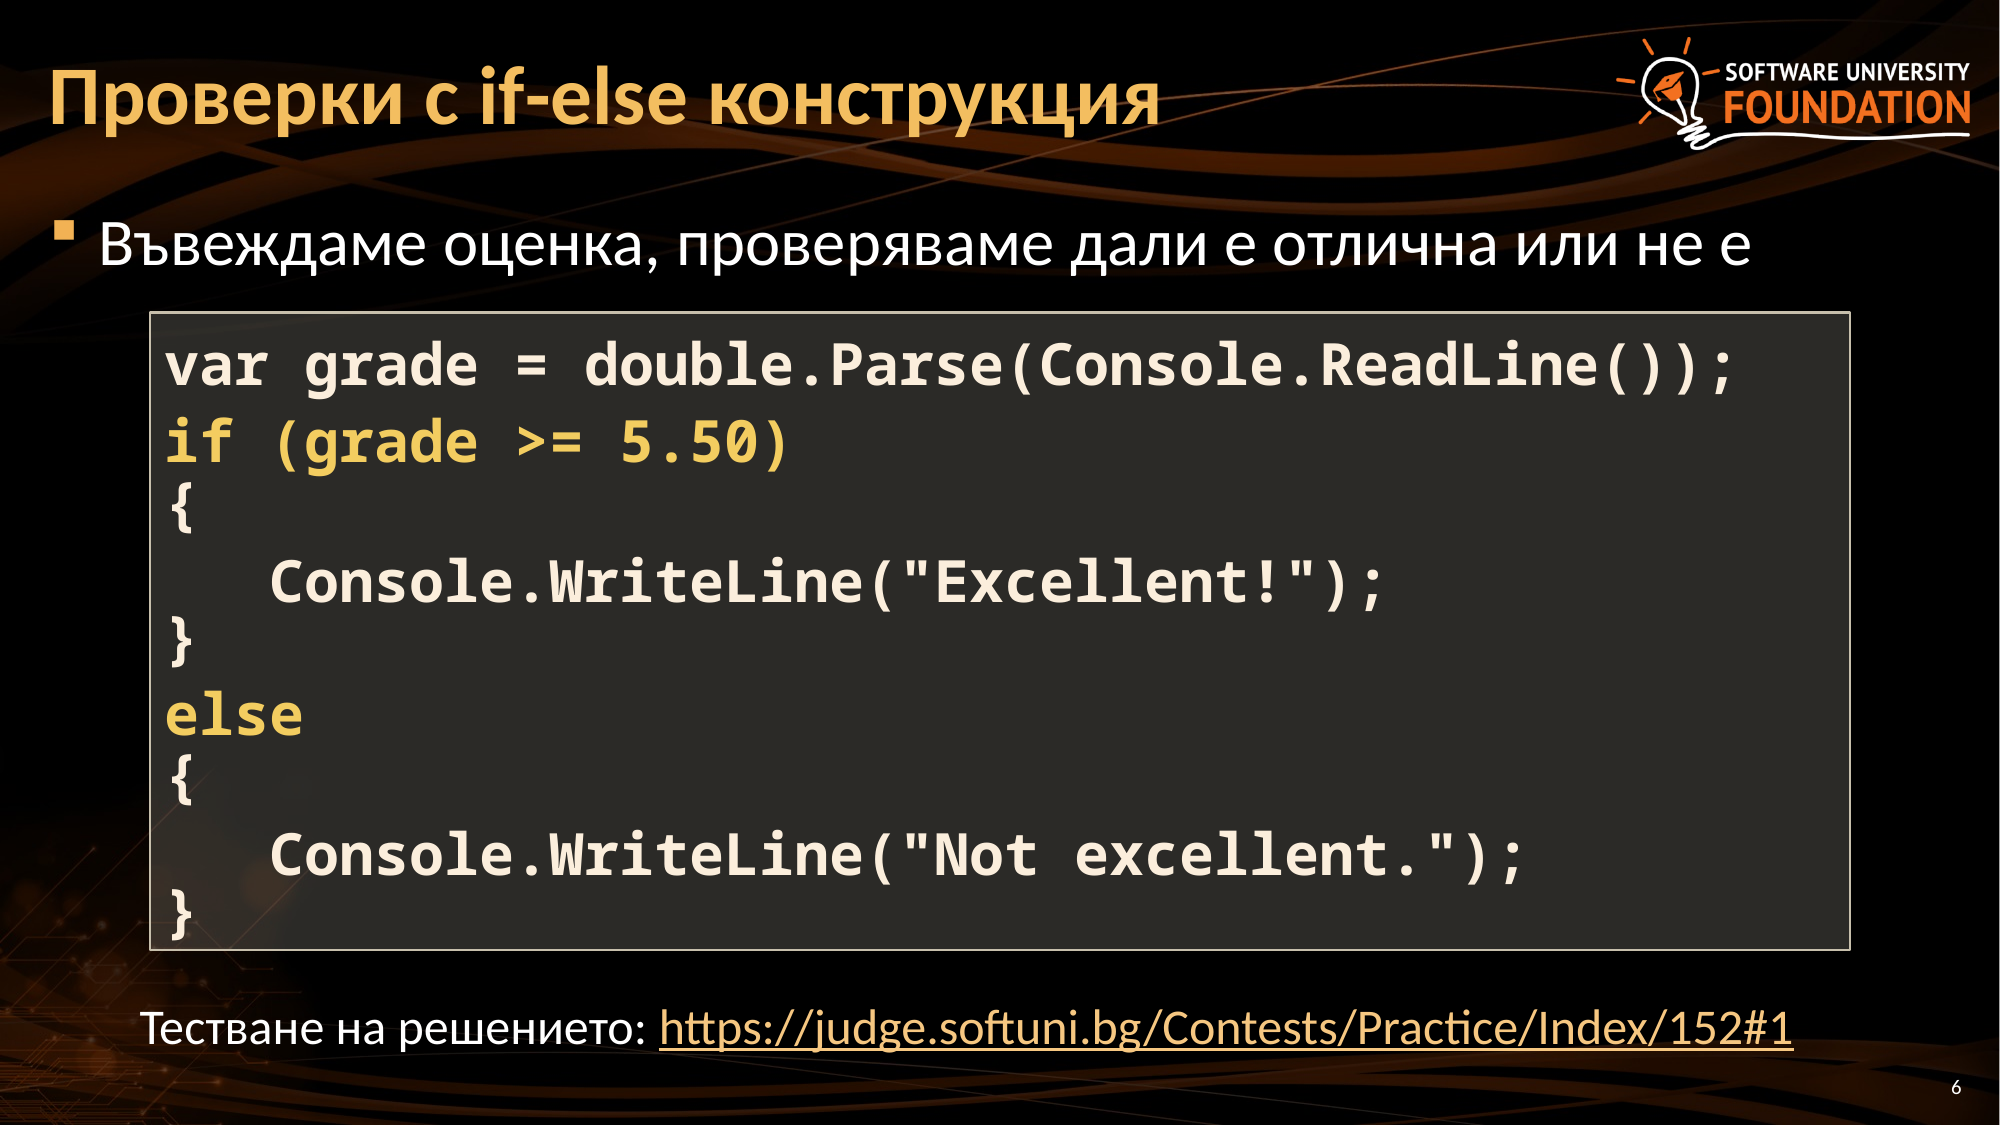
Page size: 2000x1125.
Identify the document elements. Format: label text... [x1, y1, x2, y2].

text_box var grade = double.Parse(Console.ReadLine()); if (grade >= 5.50) { Console.WriteLine("Excellent!"); } else { Console.WriteLine("Not excellent."); } [149, 312, 1850, 950]
list Въвеждаме оценка, проверяваме дали е отлична или не е [31, 188, 1968, 1103]
picture [0, 0, 2000, 1125]
text_box Тестване на решението: https://judge.softuni.bg/Contests/Practice/Index/152#1 [124, 986, 1875, 1062]
title Проверки с if-else конструкция [30, 6, 1602, 189]
slide_number 6 [1897, 1070, 1968, 1103]
